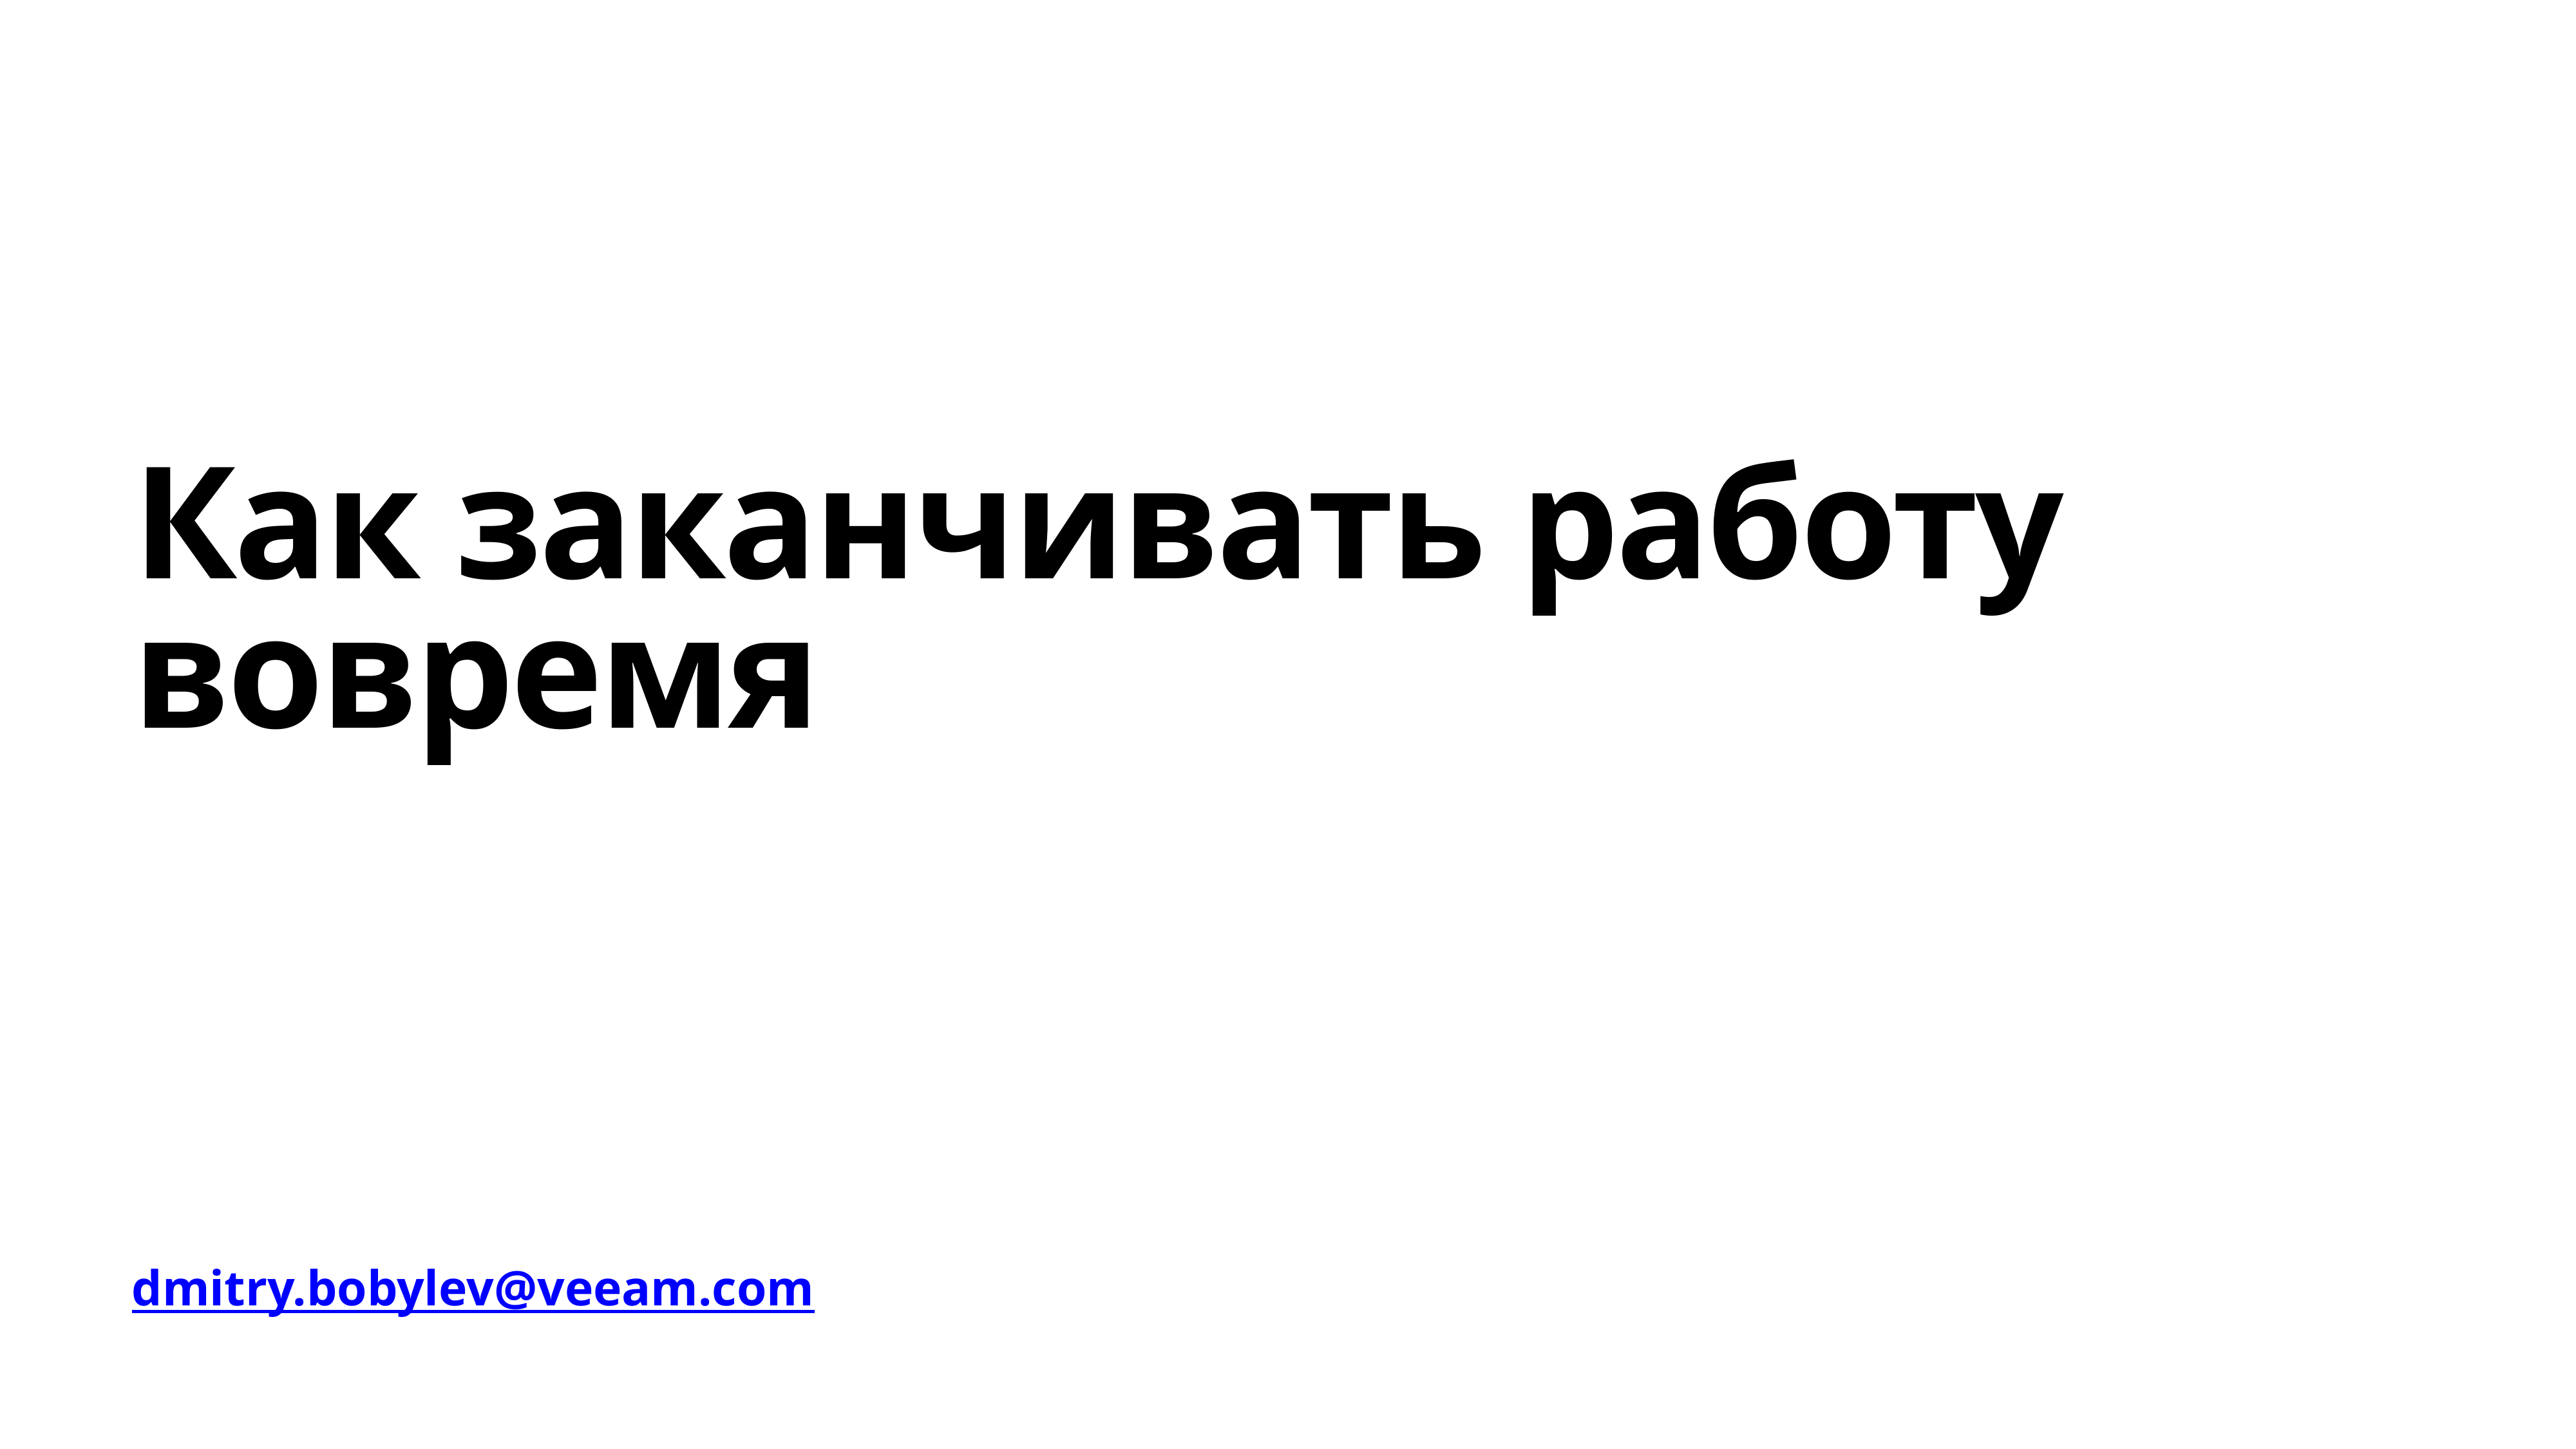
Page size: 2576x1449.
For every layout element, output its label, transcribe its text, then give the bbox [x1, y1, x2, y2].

list dmitry.bobylev@veeam.com [126, 1252, 2448, 1321]
title Как заканчивать работу вовремя [127, 271, 2449, 764]
